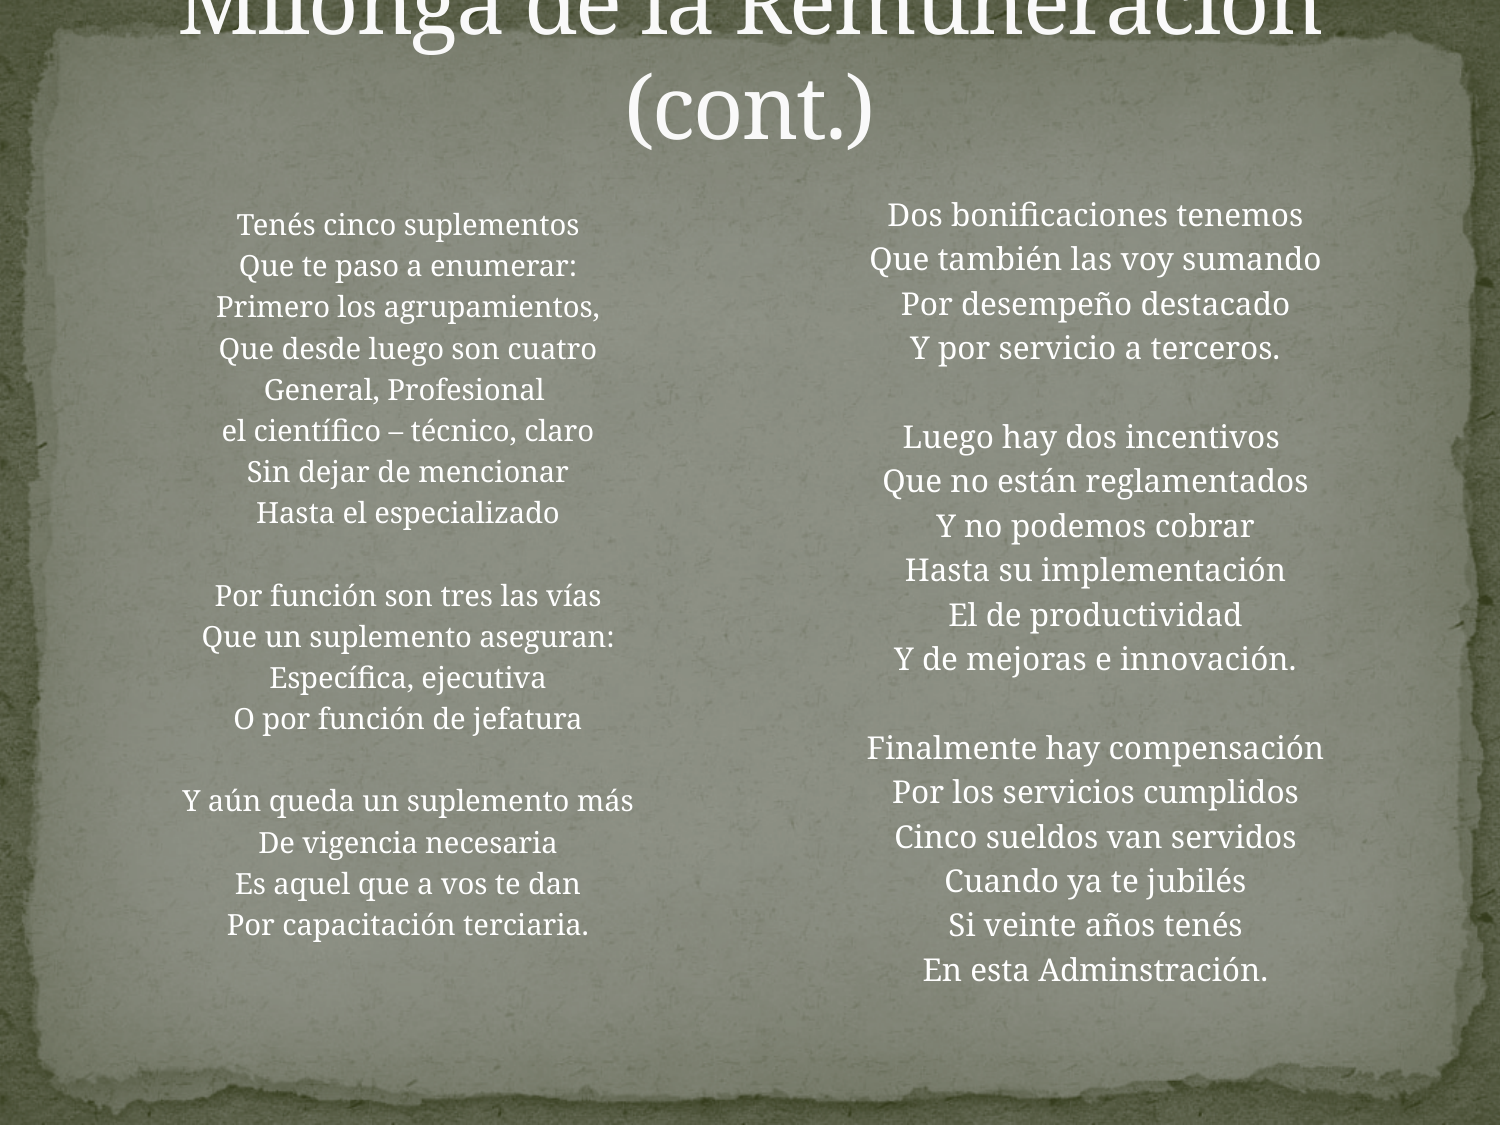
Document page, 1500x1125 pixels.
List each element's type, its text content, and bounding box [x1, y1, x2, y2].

list Tenés cinco suplementos Que te paso a enumerar: Primero los agrupamientos, Que desde luego son cuatro General, Profesional el científico – técnico, claro Sin dejar de mencionar Hasta el especializado Por función son tres las vías Que un suplemento aseguran: Específica, ejecutiva O por función de jefatura Y aún queda un suplemento más De vigencia necesaria Es aquel que a vos te dan Por capacitación terciaria. [75, 199, 741, 1000]
title Milonga de la Remuneración (cont.) [74, 24, 1425, 165]
list Dos bonificaciones tenemos Que también las voy sumando Por desempeño destacado Y por servicio a terceros. Luego hay dos incentivos Que no están reglamentados Y no podemos cobrar Hasta su implementación El de productividad Y de mejoras e innovación. Finalmente hay compensación Por los servicios cumplidos Cinco sueldos van servidos Cuando ya te jubilés Si veinte años tenés En esta Adminstración. [762, 187, 1429, 1000]
